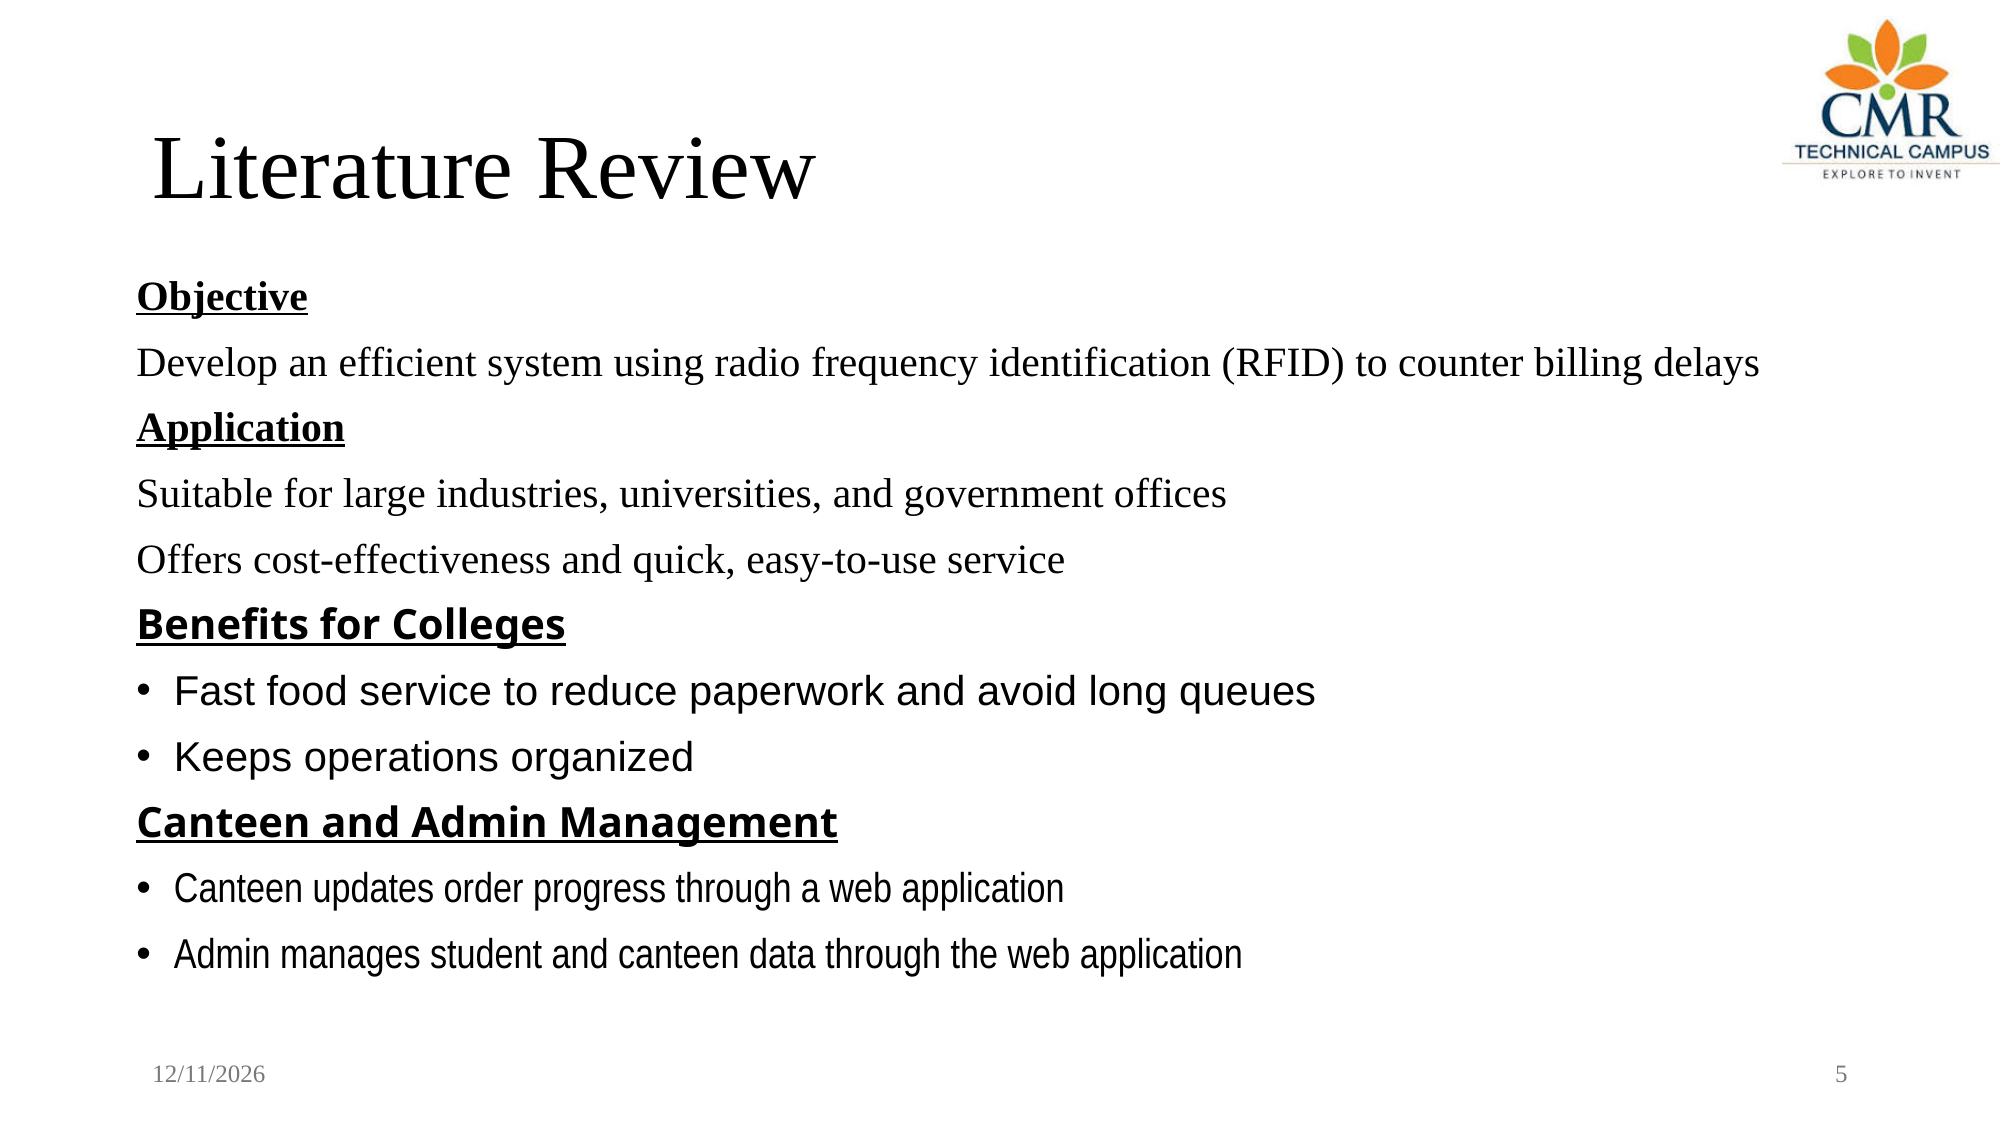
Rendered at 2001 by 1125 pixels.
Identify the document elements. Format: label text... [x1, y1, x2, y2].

list Objective Develop an efficient system using radio frequency identification (RFID) to counter billing delays Application Suitable for large industries, universities, and government offices Offers cost-effectiveness and quick, easy-to-use service Benefits for Colleges Fast food service to reduce paperwork and avoid long queues Keeps operations organized Canteen and Admin Management Canteen updates order progress through a web application Admin manages student and canteen data through the web application [121, 266, 1847, 981]
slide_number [137, 1042, 588, 1103]
picture [1781, 0, 2000, 206]
title Literature Review [137, 59, 1863, 278]
slide_number 5 [1412, 1042, 1863, 1103]
